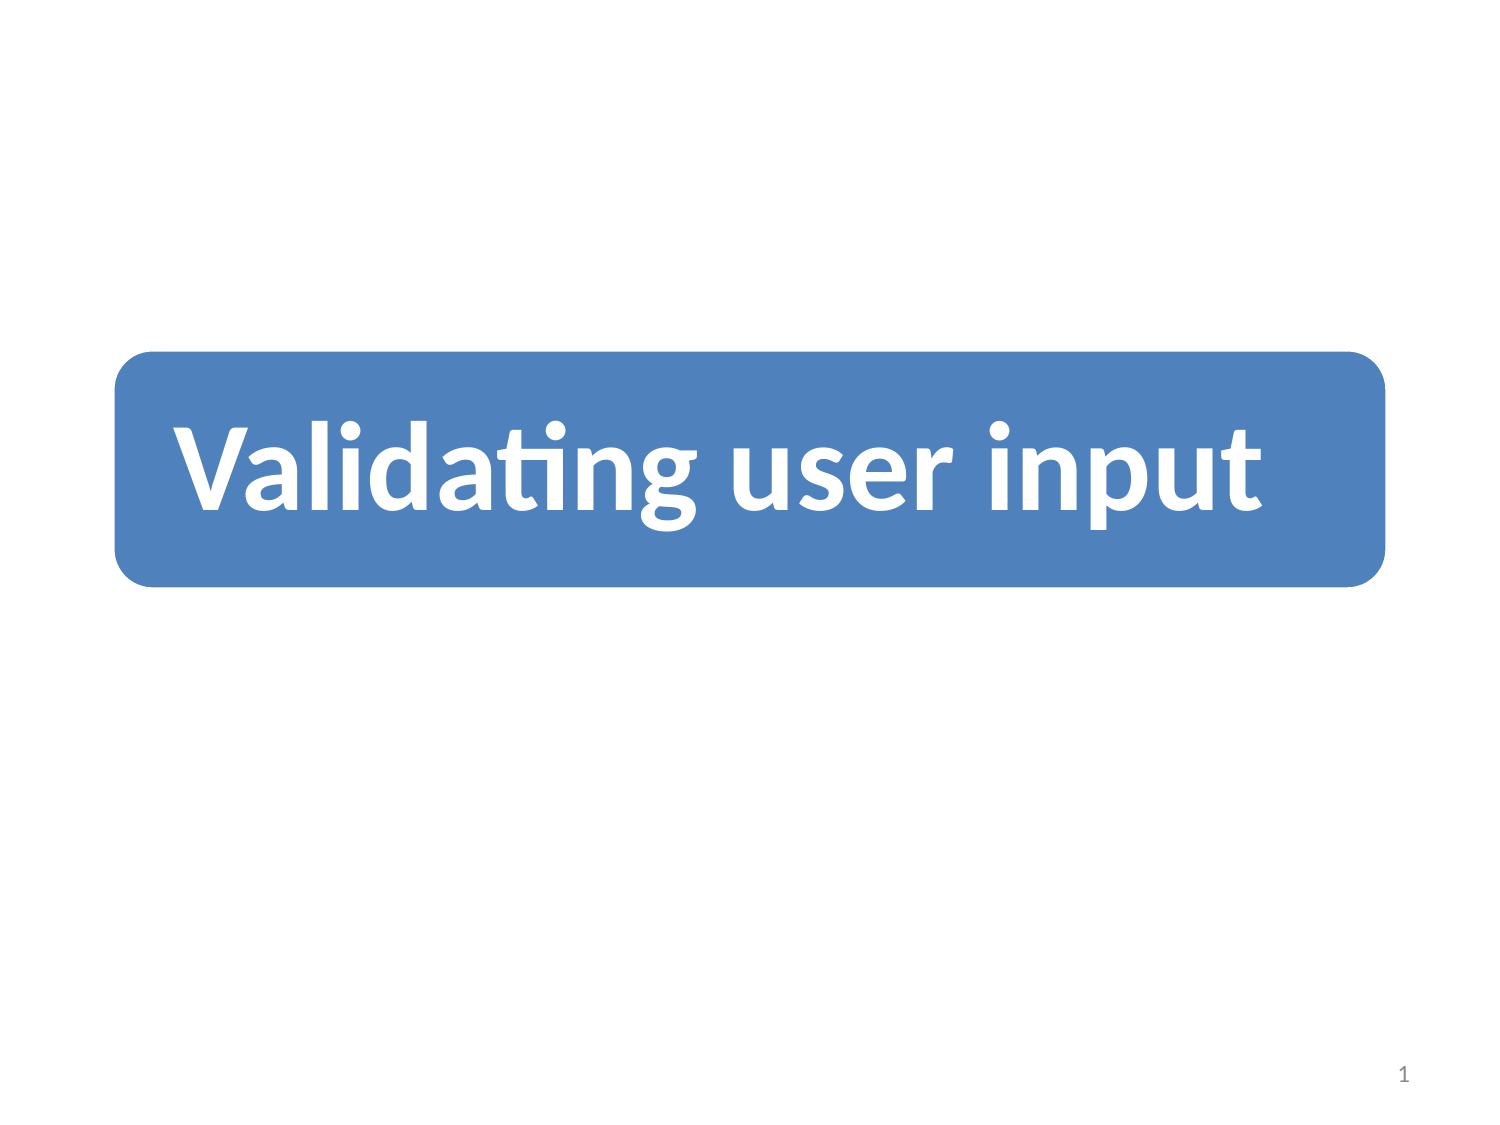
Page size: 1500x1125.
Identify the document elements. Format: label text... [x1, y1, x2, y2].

slide_number 1 [1074, 1042, 1425, 1103]
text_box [112, 349, 1388, 591]
